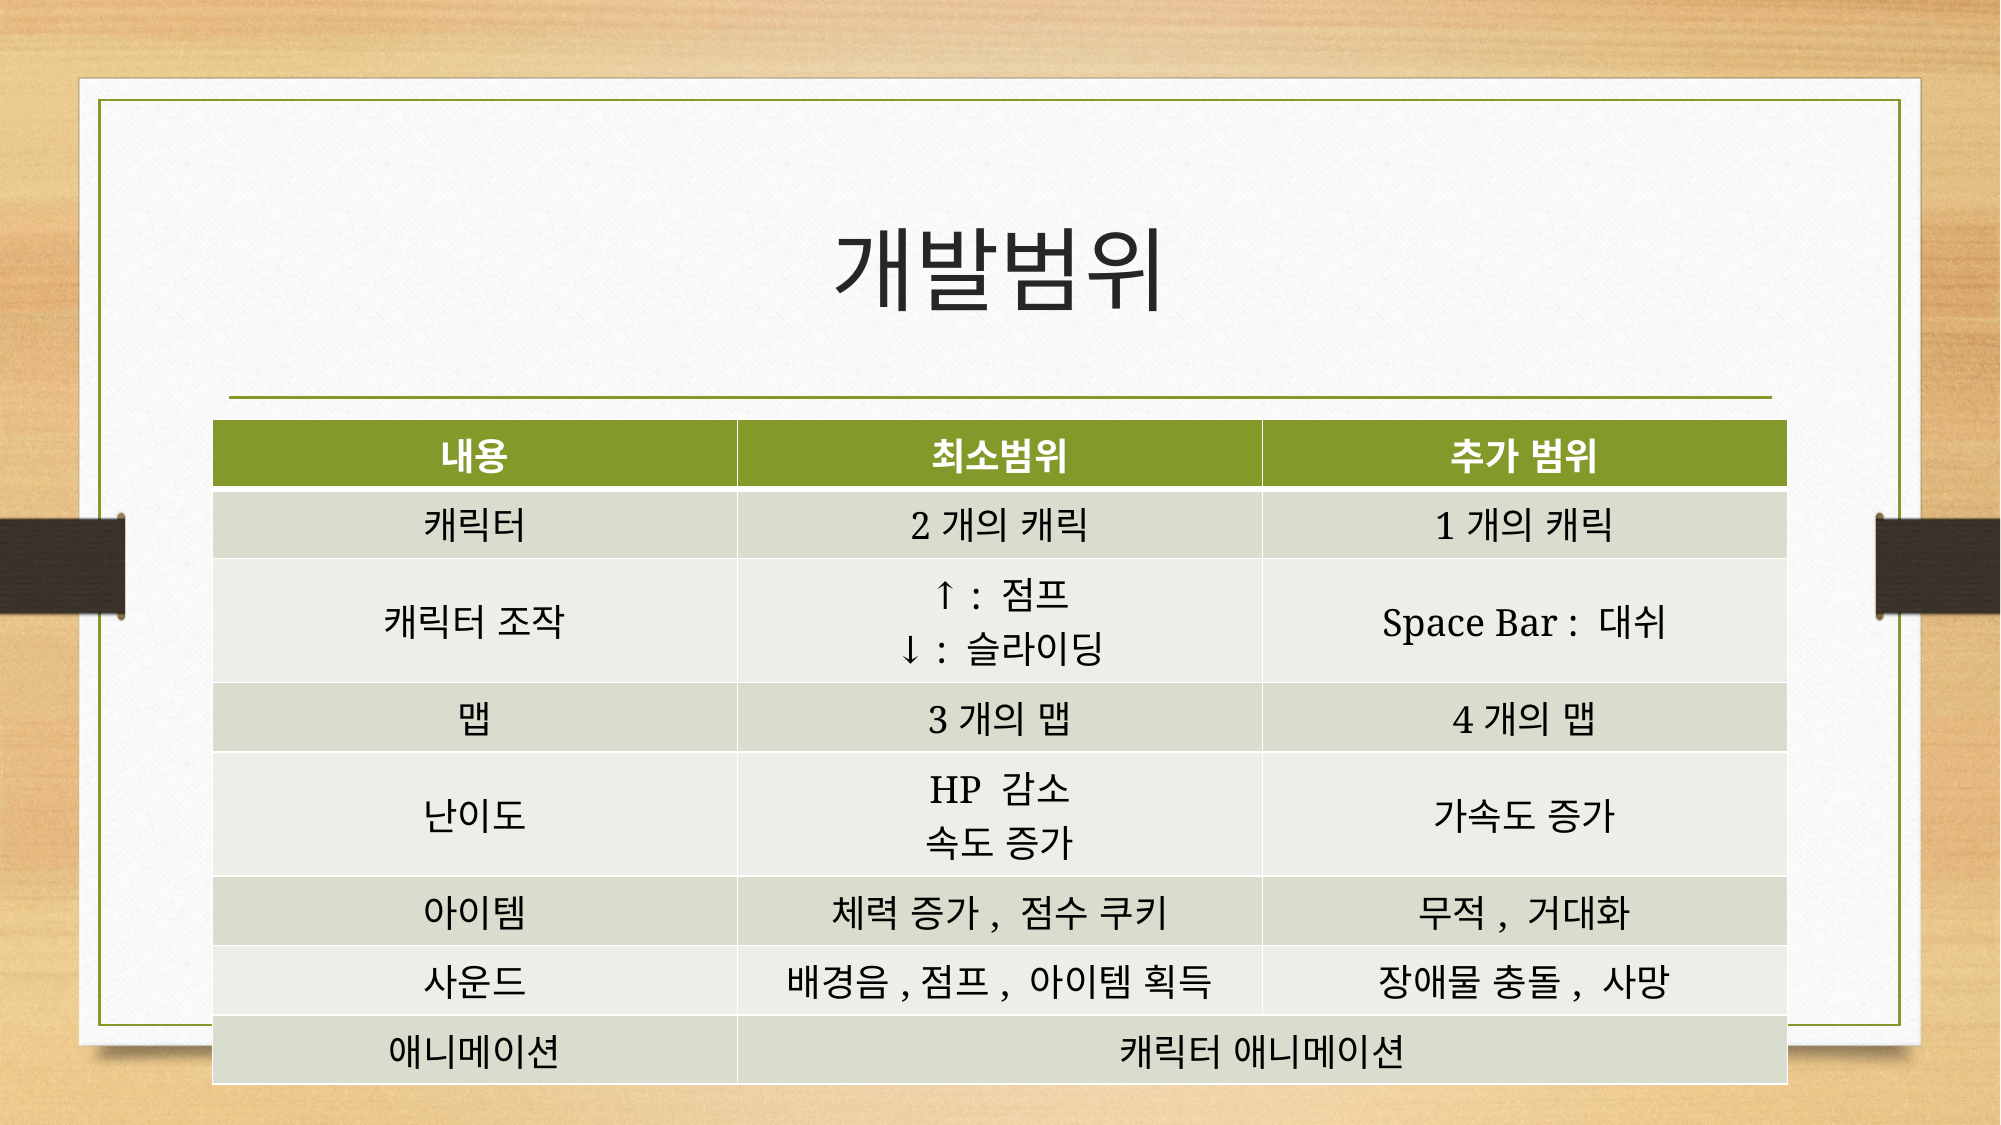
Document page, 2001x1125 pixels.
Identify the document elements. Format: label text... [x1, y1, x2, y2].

table_cell 3개의 맵 [738, 683, 1262, 751]
table_header 내용 [213, 420, 737, 486]
table_cell 4개의 맵 [1263, 683, 1787, 751]
picture [0, 0, 2001, 1125]
table_cell 난이도 [213, 753, 737, 875]
table_cell Space Bar : 대쉬 [1263, 559, 1787, 682]
table_cell HP 감소 속도 증가 [738, 753, 1262, 875]
table_cell 가속도 증가 [1263, 753, 1787, 875]
table_cell 체력 증가, 점수 쿠키 [738, 877, 1262, 945]
table_header 최소범위 [738, 420, 1262, 486]
table_cell 애니메이션 [213, 1016, 737, 1083]
table_cell ↑ : 점프 ↓ : 슬라이딩 [738, 559, 1262, 682]
table_cell 맵 [213, 683, 737, 751]
table_cell 아이템 [213, 877, 737, 945]
table_cell 캐릭터 애니메이션 [738, 1016, 1787, 1083]
table_header 추가 범위 [1263, 420, 1787, 486]
table_cell 사운드 [213, 946, 737, 1014]
table_cell 캐릭터 [213, 492, 737, 558]
table_cell 1개의 캐릭 [1263, 492, 1787, 558]
table_cell 2개의 캐릭 [738, 492, 1262, 558]
table_cell 무적, 거대화 [1263, 877, 1787, 945]
title 개발범위 [212, 161, 1788, 375]
table_cell 캐릭터 조작 [213, 559, 737, 682]
table_cell 장애물 충돌, 사망 [1263, 946, 1787, 1014]
table_cell 배경음,점프, 아이템 획득 [738, 946, 1262, 1014]
